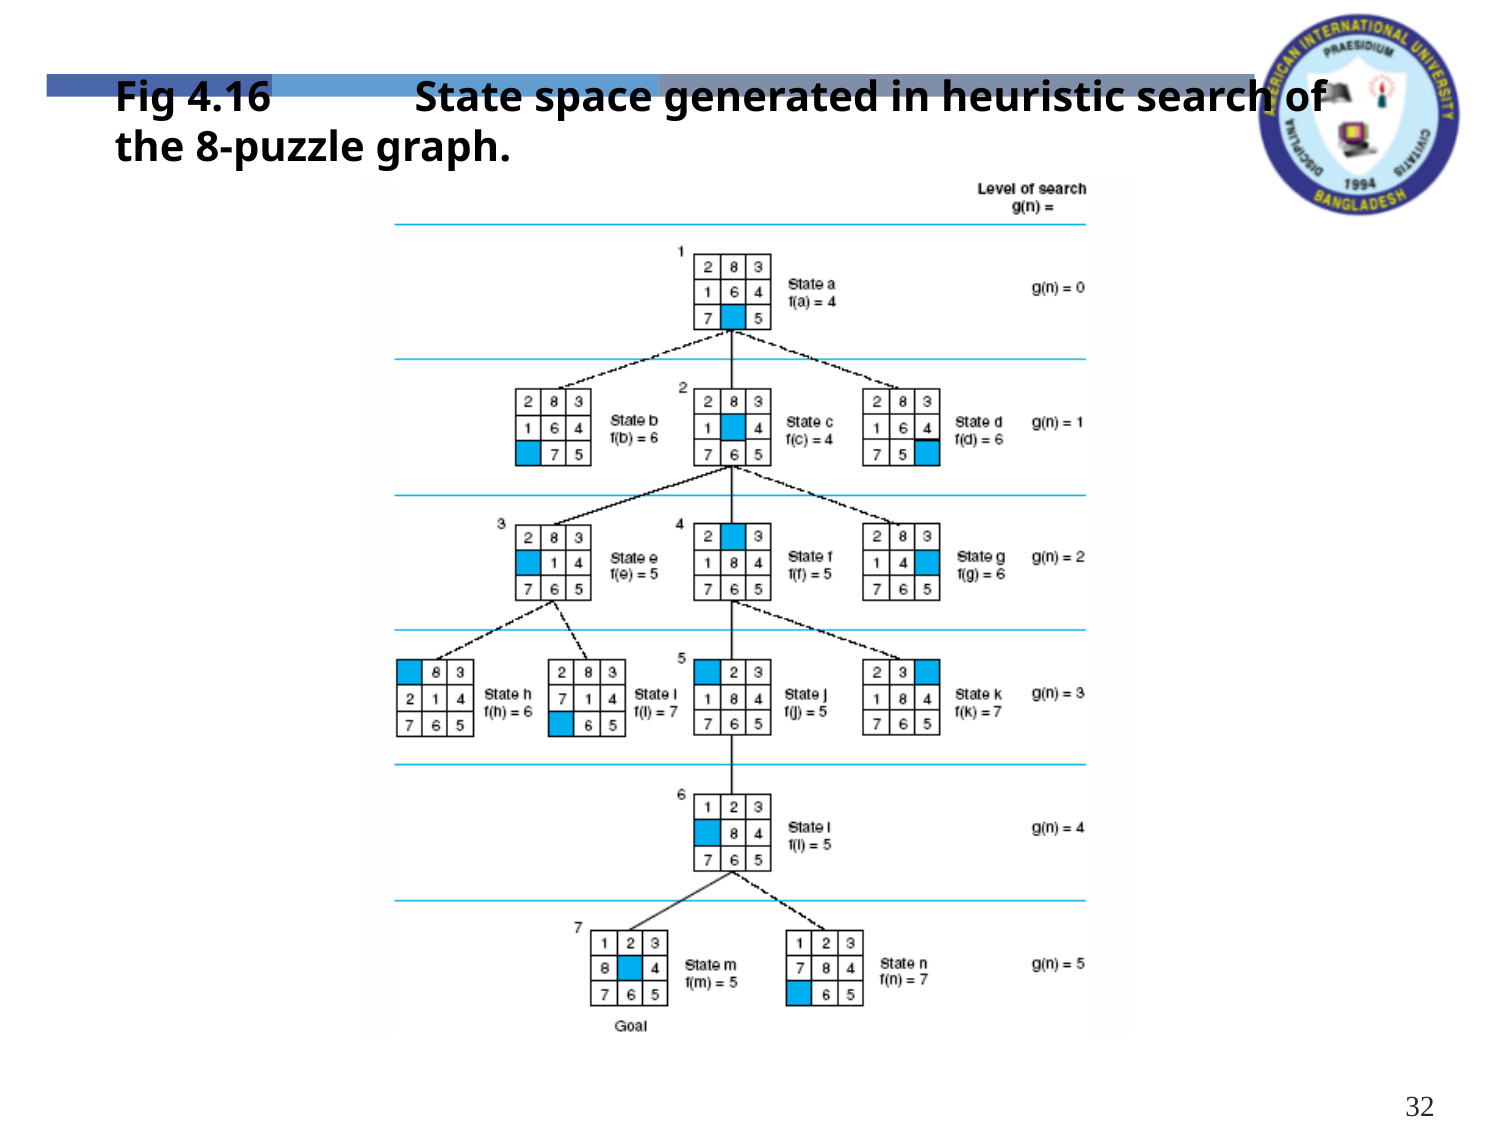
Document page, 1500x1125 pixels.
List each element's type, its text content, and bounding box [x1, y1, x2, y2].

text_box Fig 4.16 State space generated in heuristic search of the 8-puzzle graph. [99, 62, 1388, 178]
slide_number 32 [1137, 1079, 1450, 1125]
picture [361, 174, 1131, 1038]
picture [1254, 9, 1465, 221]
